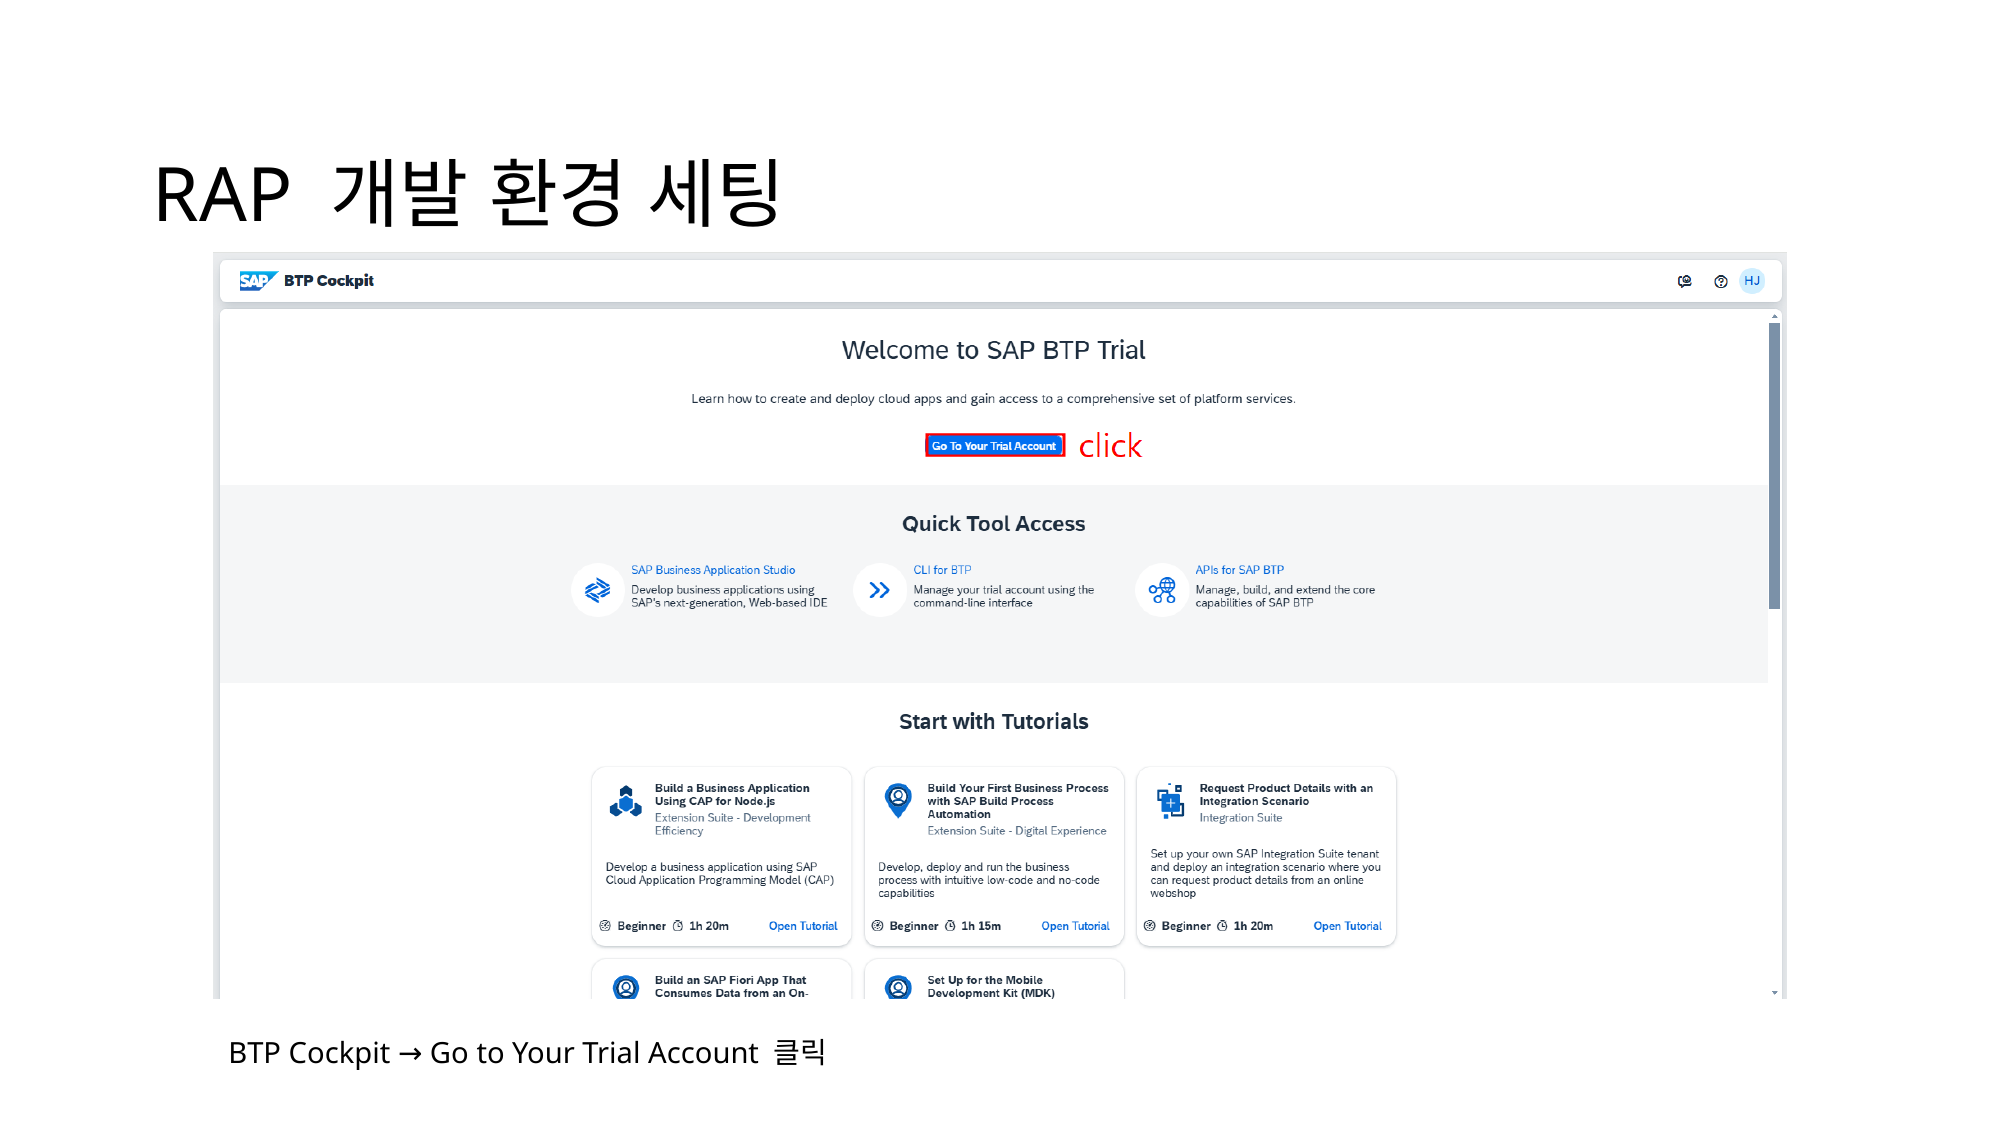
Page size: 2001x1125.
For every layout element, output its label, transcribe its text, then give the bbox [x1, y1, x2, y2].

text_box BTP Cockpit → Go to Your Trial Account 클릭 [213, 1027, 1787, 1077]
picture [213, 251, 1787, 999]
title RAP 개발 환경 세팅 [137, 59, 1863, 278]
